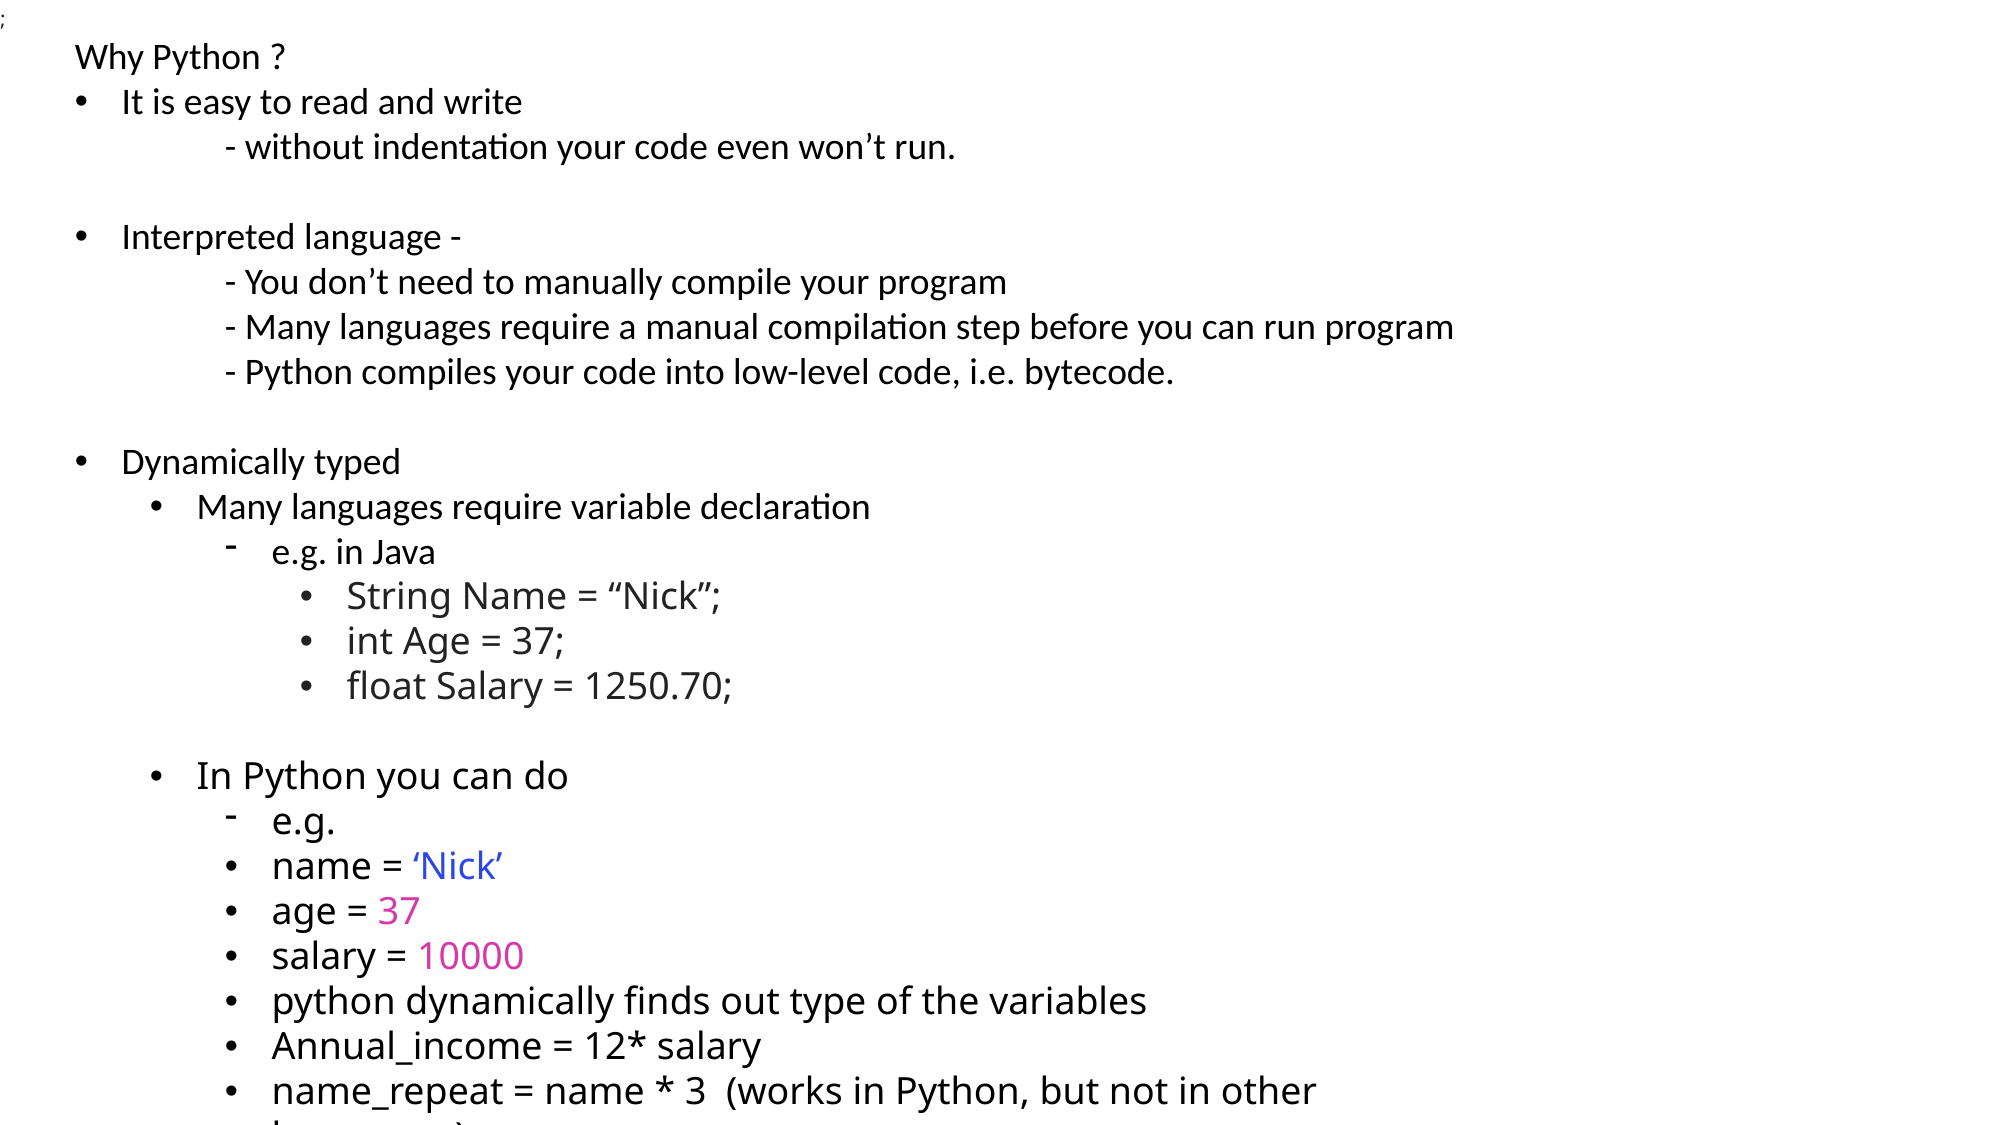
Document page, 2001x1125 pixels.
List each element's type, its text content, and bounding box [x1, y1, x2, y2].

text_box Why Python ? It is easy to read and write - without indentation your code even won’t run. Interpreted language - - You don’t need to manually compile your program - Many languages require a manual compilation step before you can run program - Python compiles your code into low-level code, i.e. bytecode. Dynamically typed Many languages require variable declaration e.g. in Java String Name = “Nick”; int Age = 37; float Salary = 1250.70; In Python you can do e.g. name = ‘Nick’ age = 37 salary = 10000 python dynamically finds out type of the variables Annual_income = 12* salary name_repeat = name * 3 (works in Python, but not in other languages) [59, 25, 1535, 1125]
text_box ; [0, 12, 9, 63]
